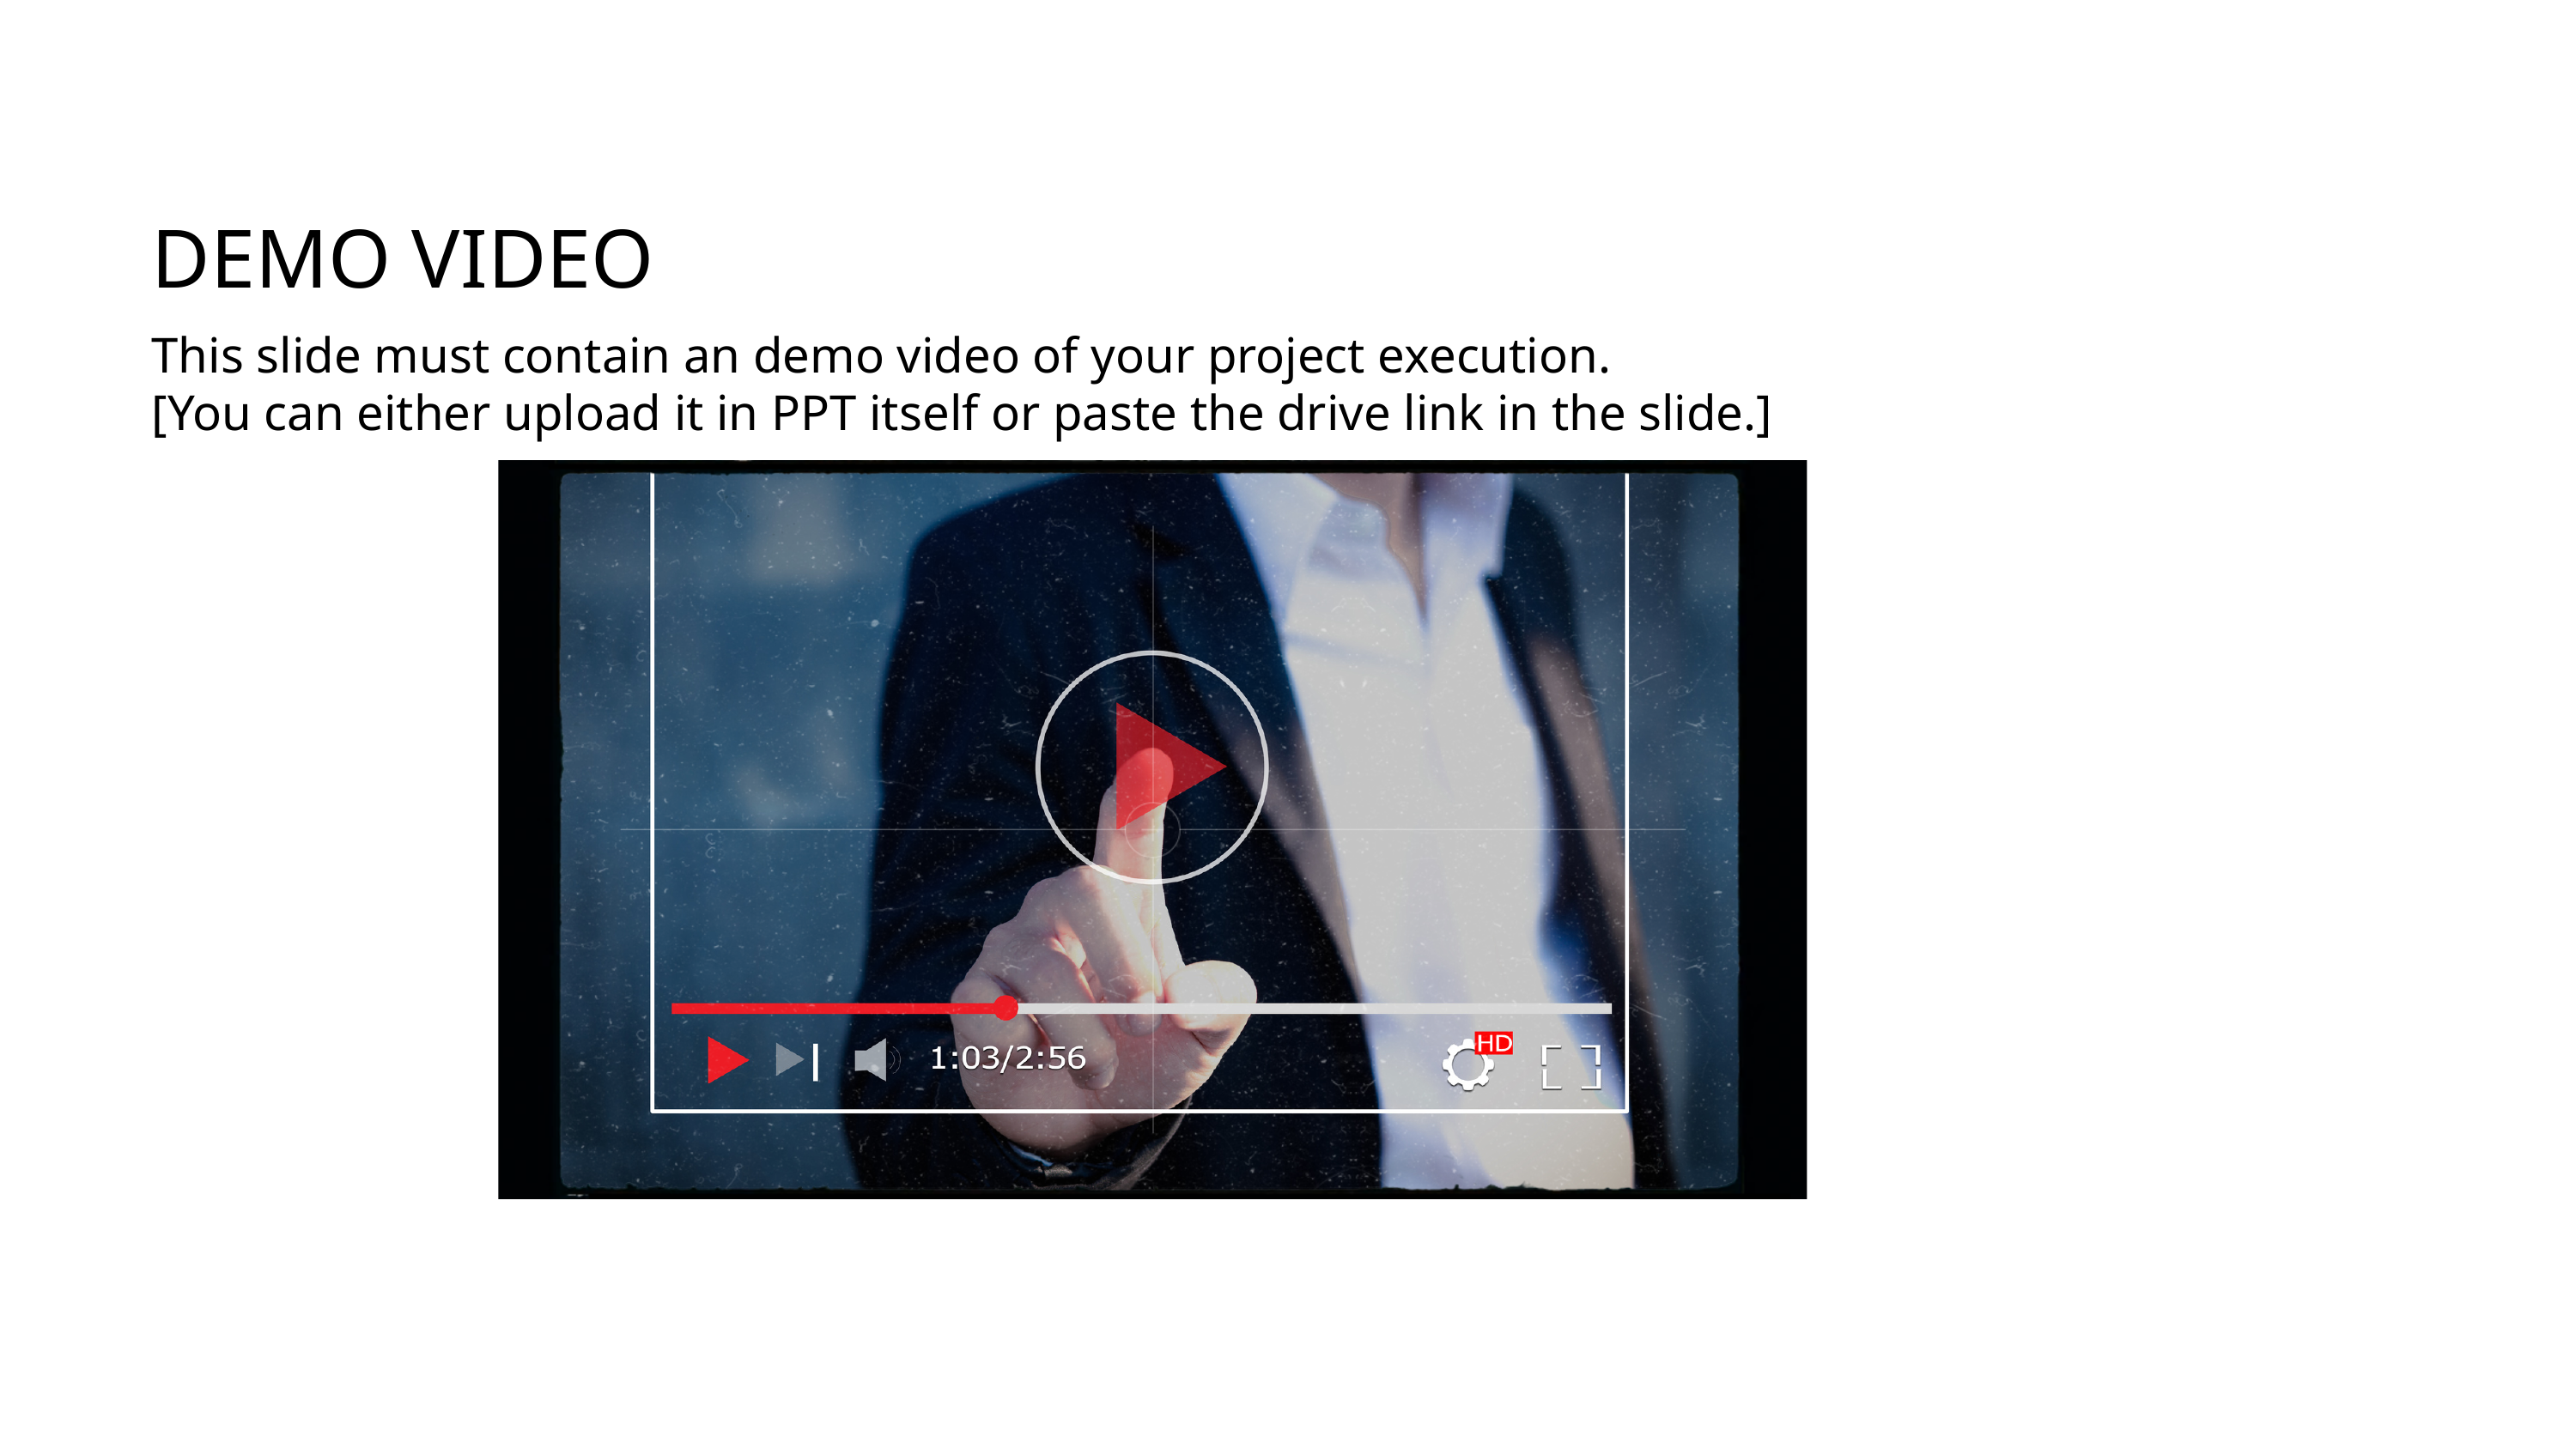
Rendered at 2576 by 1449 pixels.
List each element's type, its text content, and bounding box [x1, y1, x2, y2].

text_box This slide must contain an demo video of your project execution. [You can either upload it in PPT itself or paste the drive link in the slide.] [151, 324, 2439, 441]
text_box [498, 460, 1807, 1200]
text_box DEMO VIDEO [151, 215, 1153, 305]
